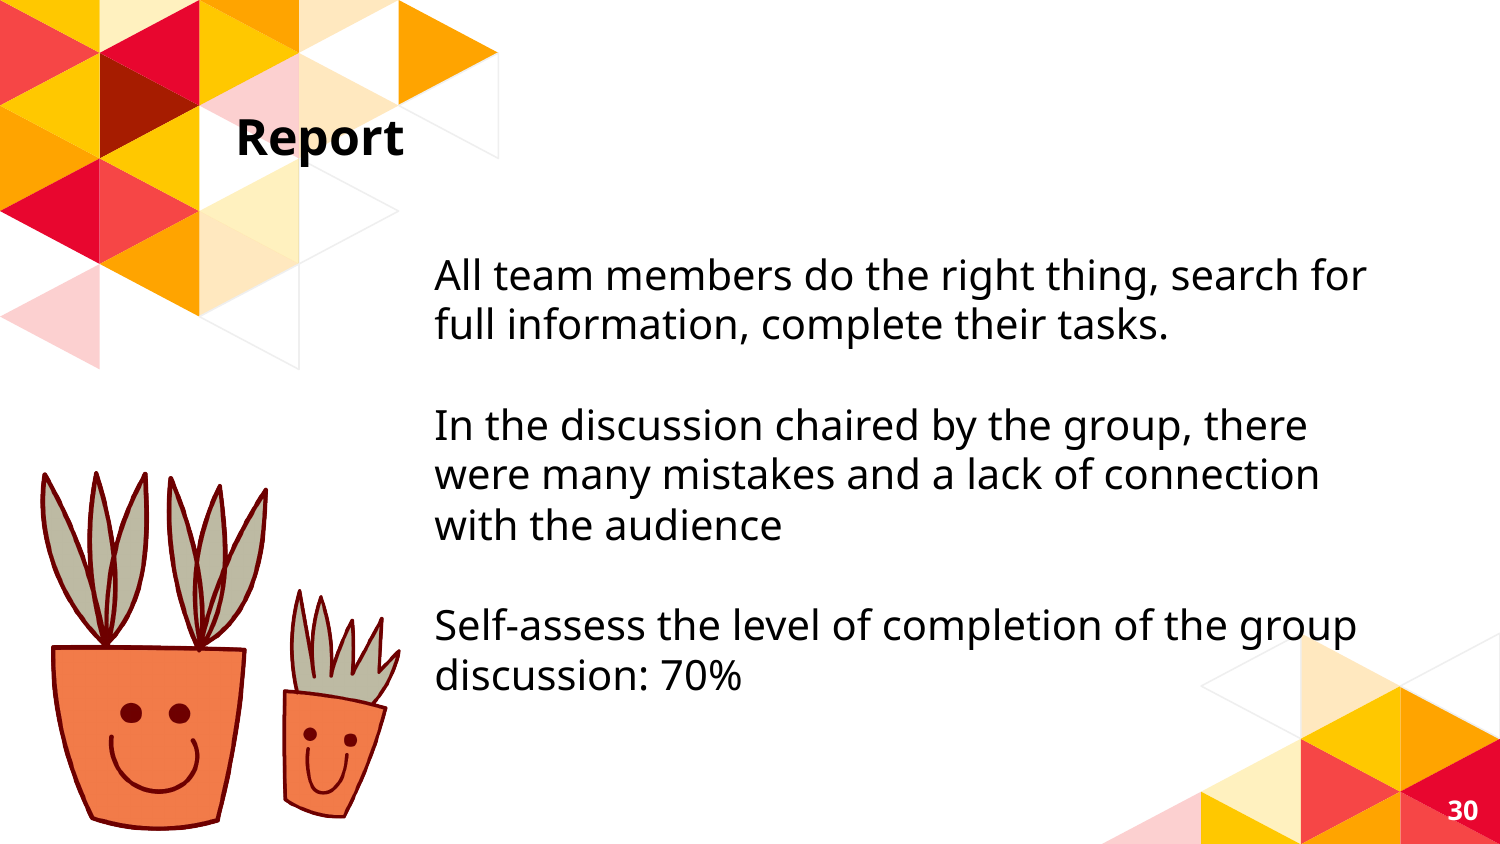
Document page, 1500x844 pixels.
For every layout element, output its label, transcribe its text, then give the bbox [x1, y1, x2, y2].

text_box All team members do the right thing, search for full information, complete their tasks. In the discussion chaired by the group, there were many mistakes and a lack of connection with the audience Self-assess the level of completion of the group discussion: 70% [419, 240, 1384, 806]
slide_number 30 [1402, 779, 1494, 844]
title Report [220, 70, 1280, 180]
picture [40, 471, 401, 831]
